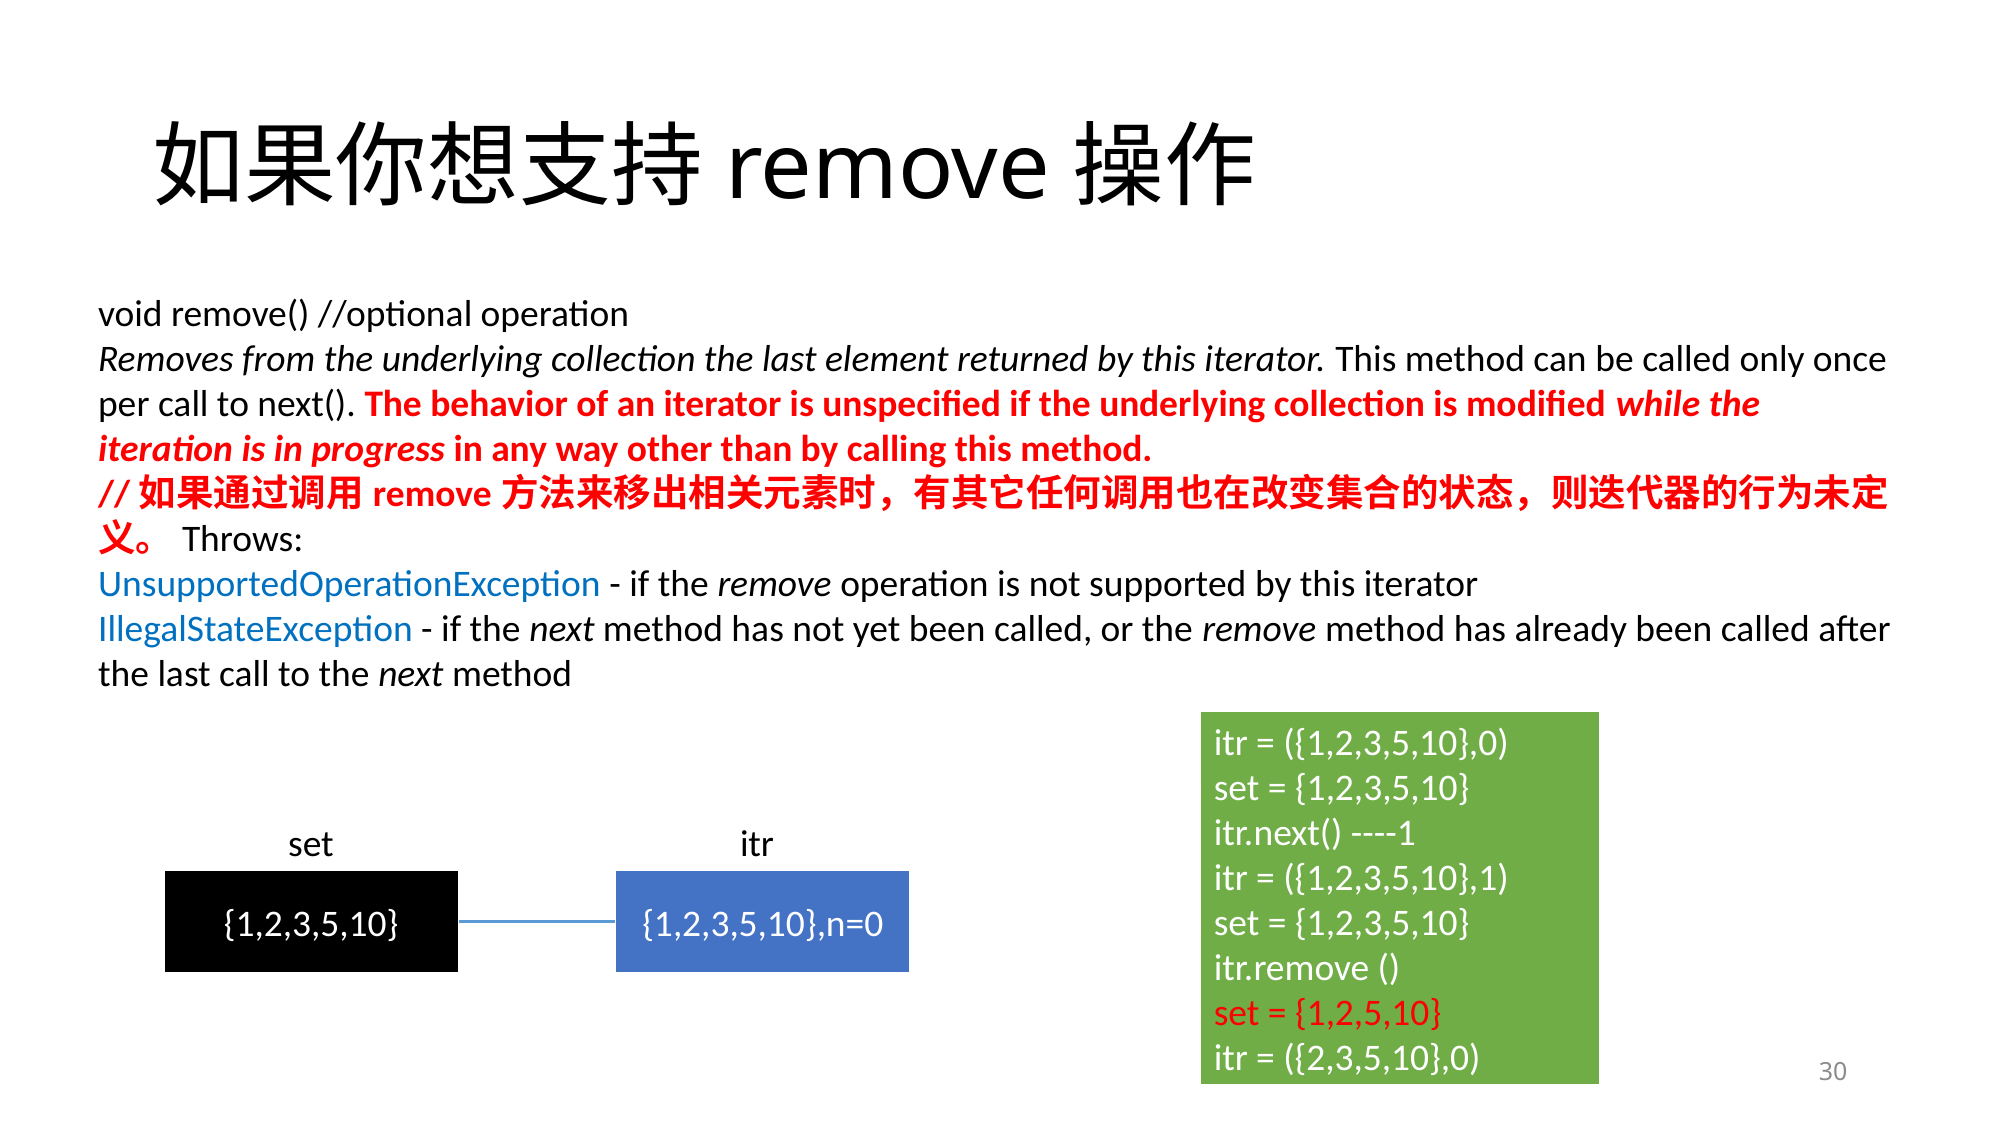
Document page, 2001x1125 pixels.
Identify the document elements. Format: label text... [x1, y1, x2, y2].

text_box itr = ({1,2,3,5,10},0) set = {1,2,3,5,10} itr.next() ----1 itr = ({1,2,3,5,10},1) set = {1,2,3,5,10} itr.remove () set = {1,2,5,10} itr = ({2,3,5,10},0) [1197, 709, 1602, 1087]
text_box {1,2,3,5,10},n=0 [613, 868, 913, 975]
text_box set [273, 812, 349, 872]
text_box itr [725, 812, 789, 872]
slide_number 30 [1412, 1042, 1863, 1103]
text_box {1,2,3,5,10} [161, 868, 461, 975]
title 如果你想支持remove操作 [137, 59, 1863, 278]
text_box void remove() //optional operation Removes from the underlying collection the last element returned by this iterator. This method can be called only once per call to next(). The behavior of an iterator is unspecified if the underlying collection is modified while the iteration is in progress in any way other than by calling this method. //如果通过调用remove方法来移出相关元素时，有其它任何调用也在改变集合的状态，则迭代器的行为未定义。Throws: UnsupportedOperationException - if the remove operation is not supported by this iterator IllegalStateException - if the next method has not yet been called, or the remove method has already been called after the last call to the next method [83, 281, 1917, 701]
